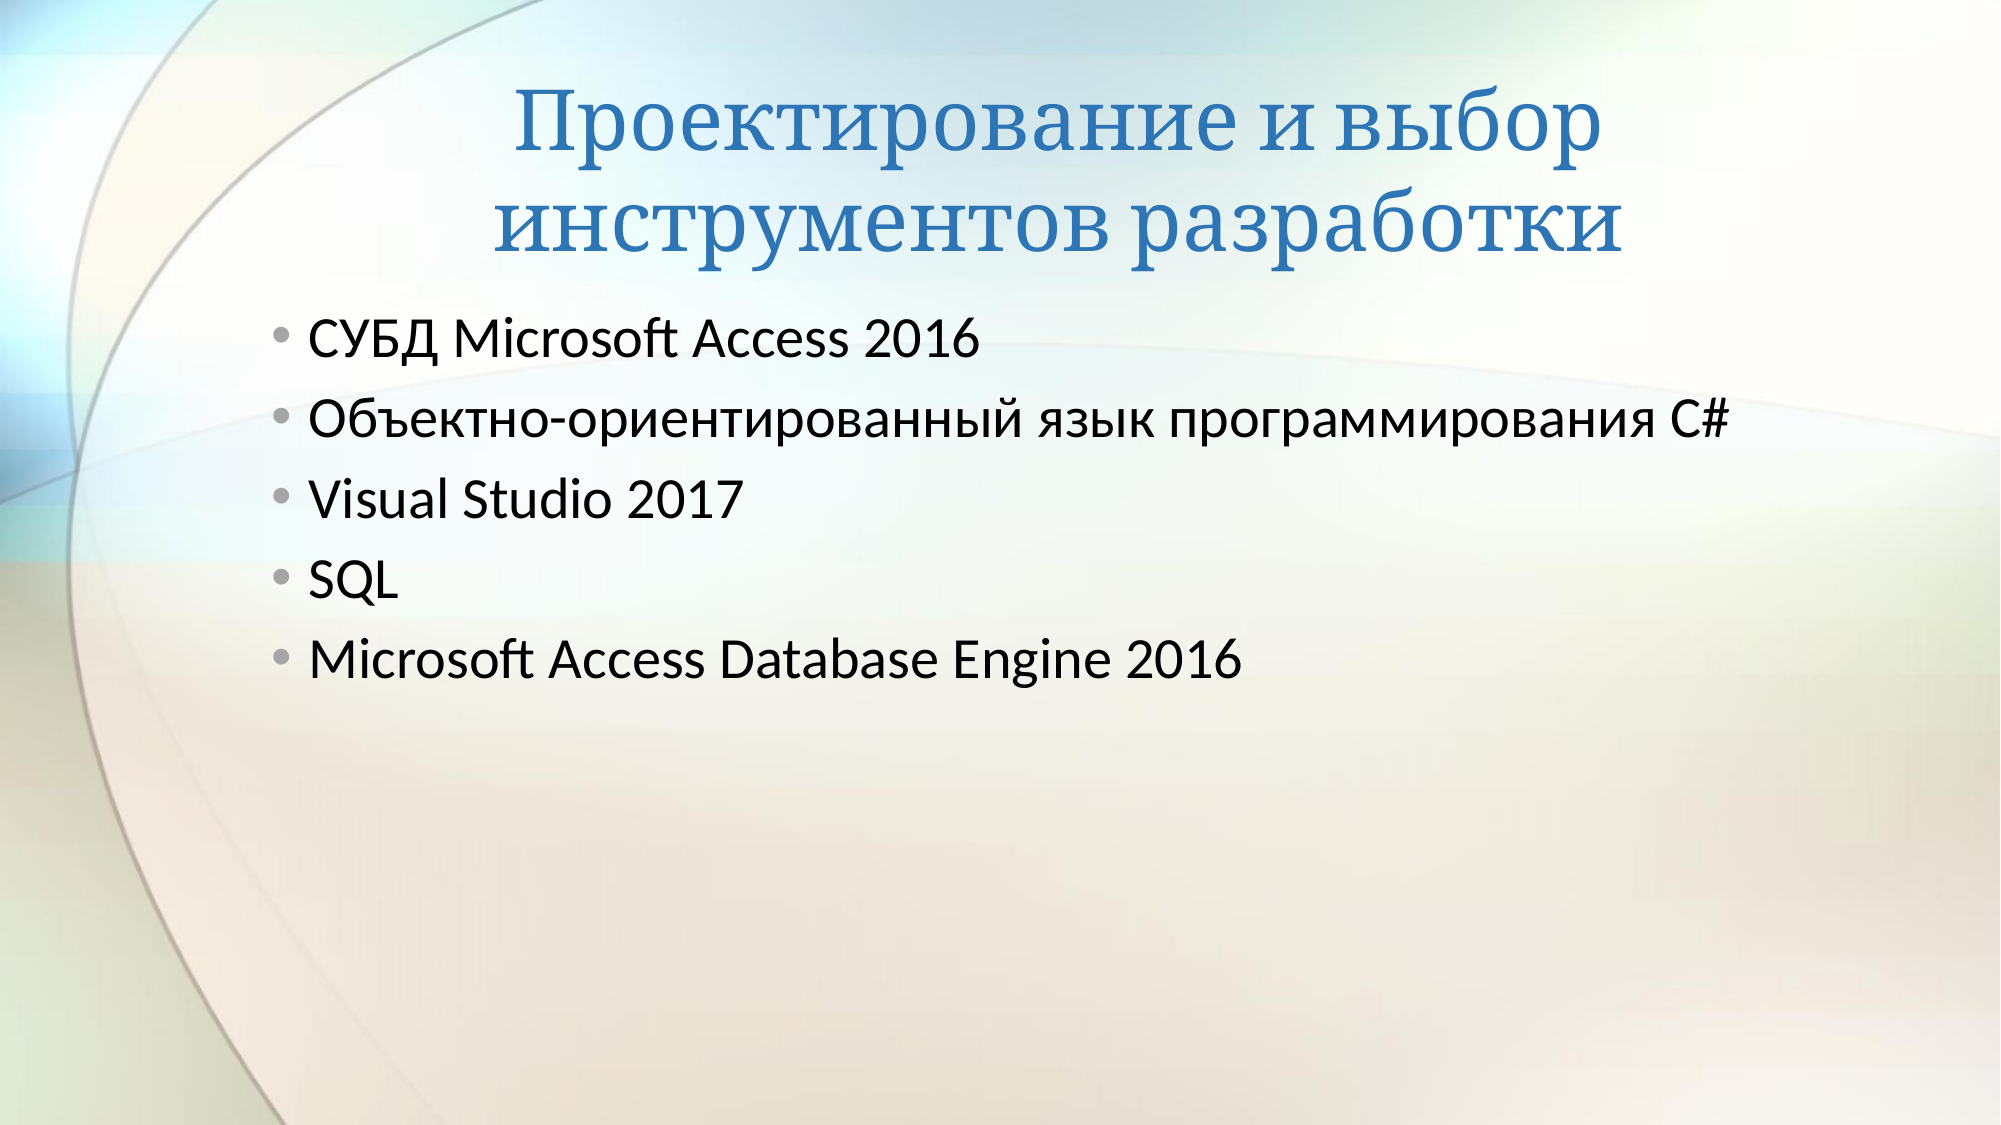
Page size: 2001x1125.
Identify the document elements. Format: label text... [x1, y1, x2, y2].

title Проектирование и выбор инструментов разработки [318, 58, 1801, 276]
list СУБД Microsoft Access 2016 Объектно-ориентированный язык программирования C# Visual Studio 2017 SQL Microsoft Access Database Engine 2016 [256, 299, 1863, 1014]
picture [0, 0, 2001, 1125]
